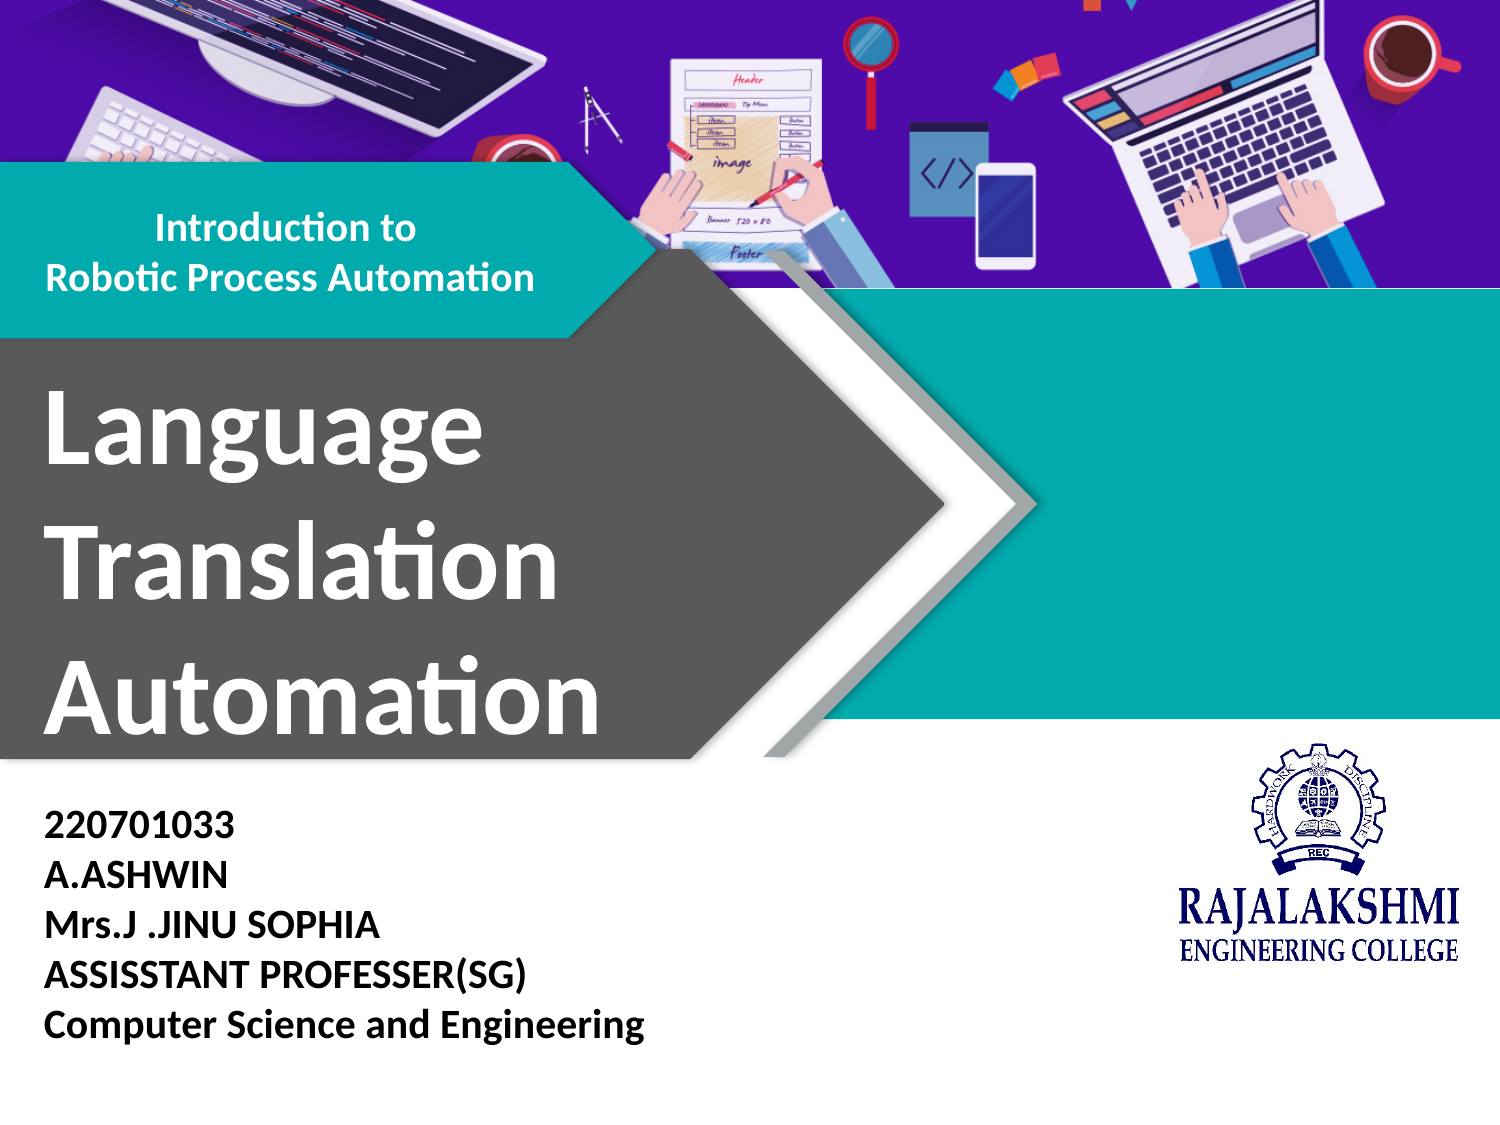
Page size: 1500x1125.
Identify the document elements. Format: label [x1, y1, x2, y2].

picture [0, 0, 1500, 161]
picture [1169, 728, 1468, 982]
text_box [0, 161, 1500, 1058]
